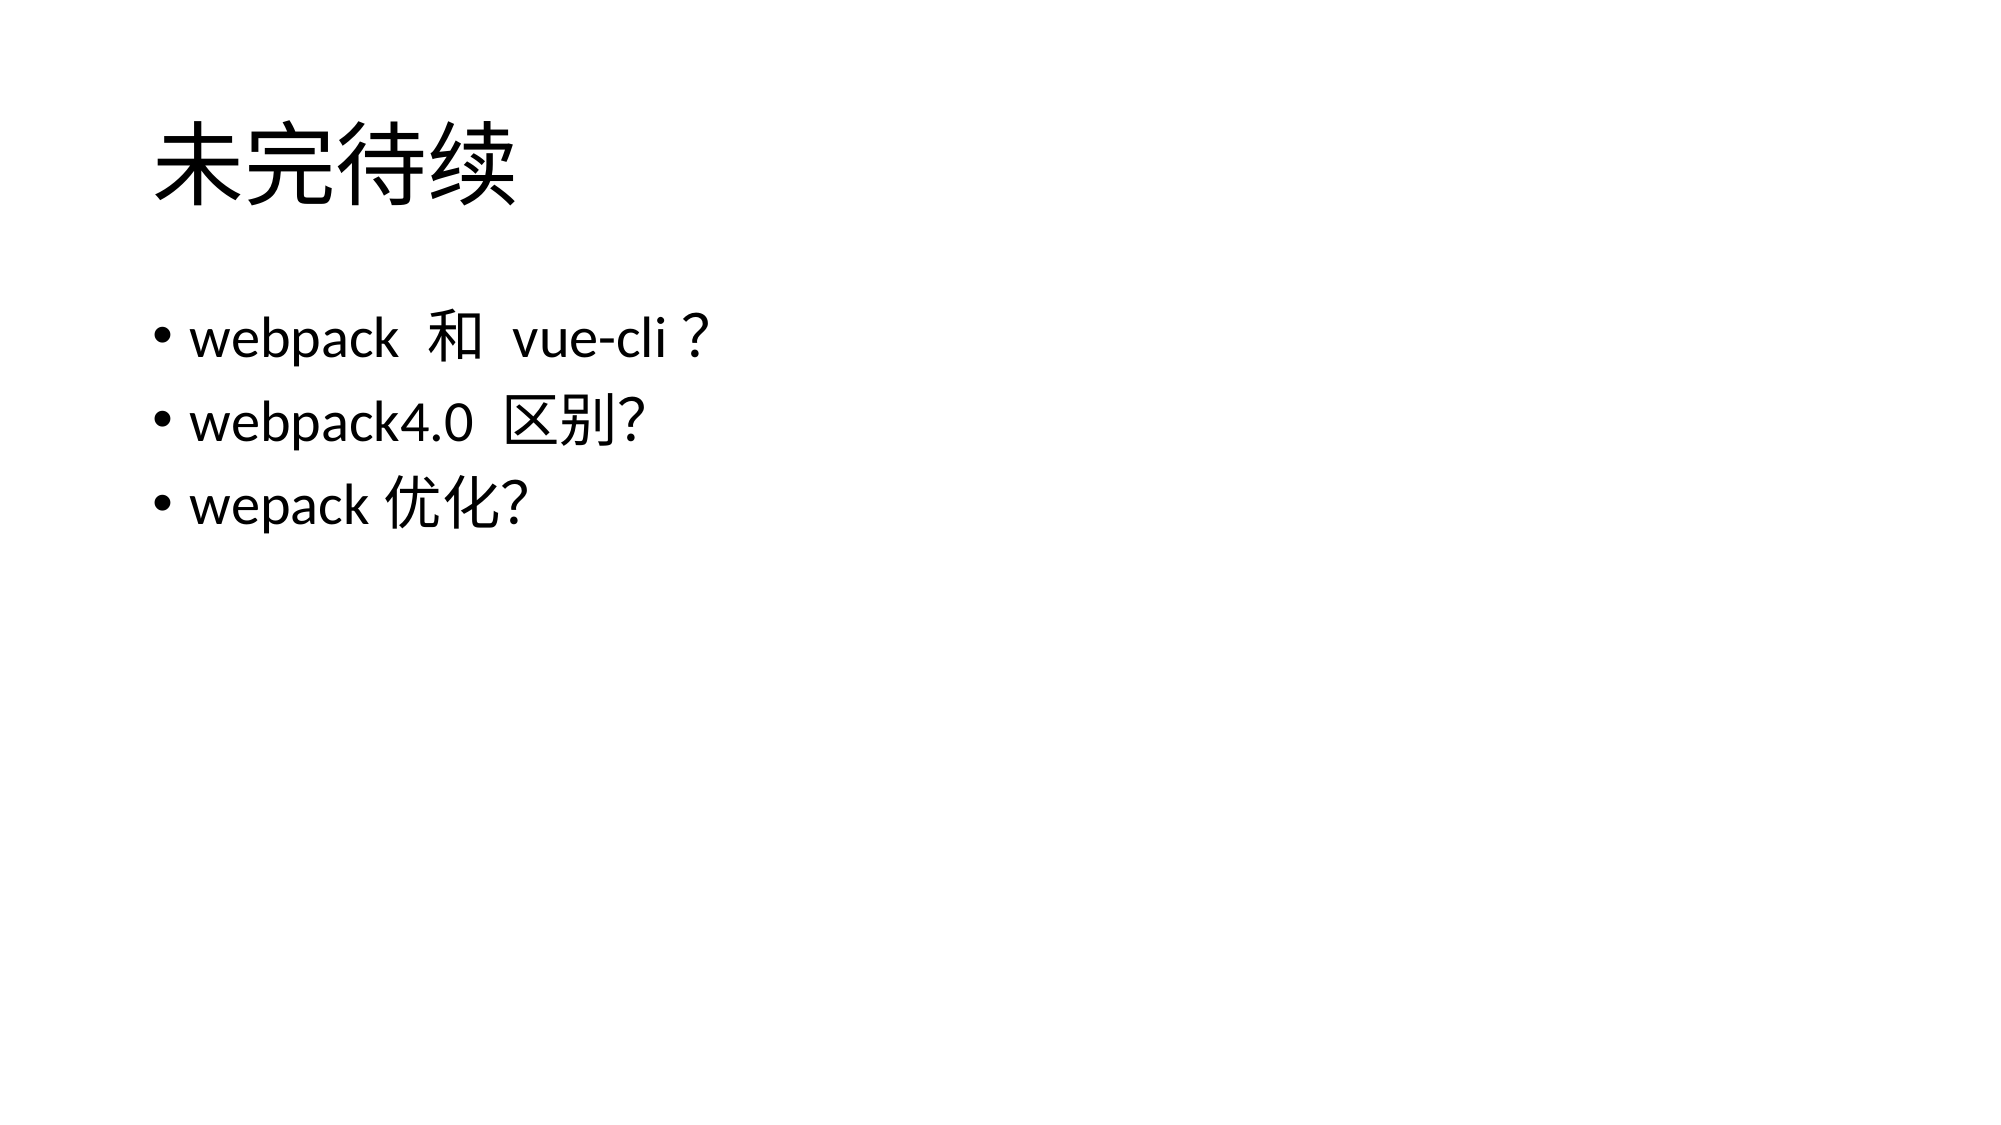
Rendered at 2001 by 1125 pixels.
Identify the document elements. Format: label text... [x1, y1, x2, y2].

list webpack 和 vue-cli？ webpack4.0 区别？ wepack优化？ [137, 299, 1863, 1014]
title 未完待续 [137, 59, 1863, 278]
